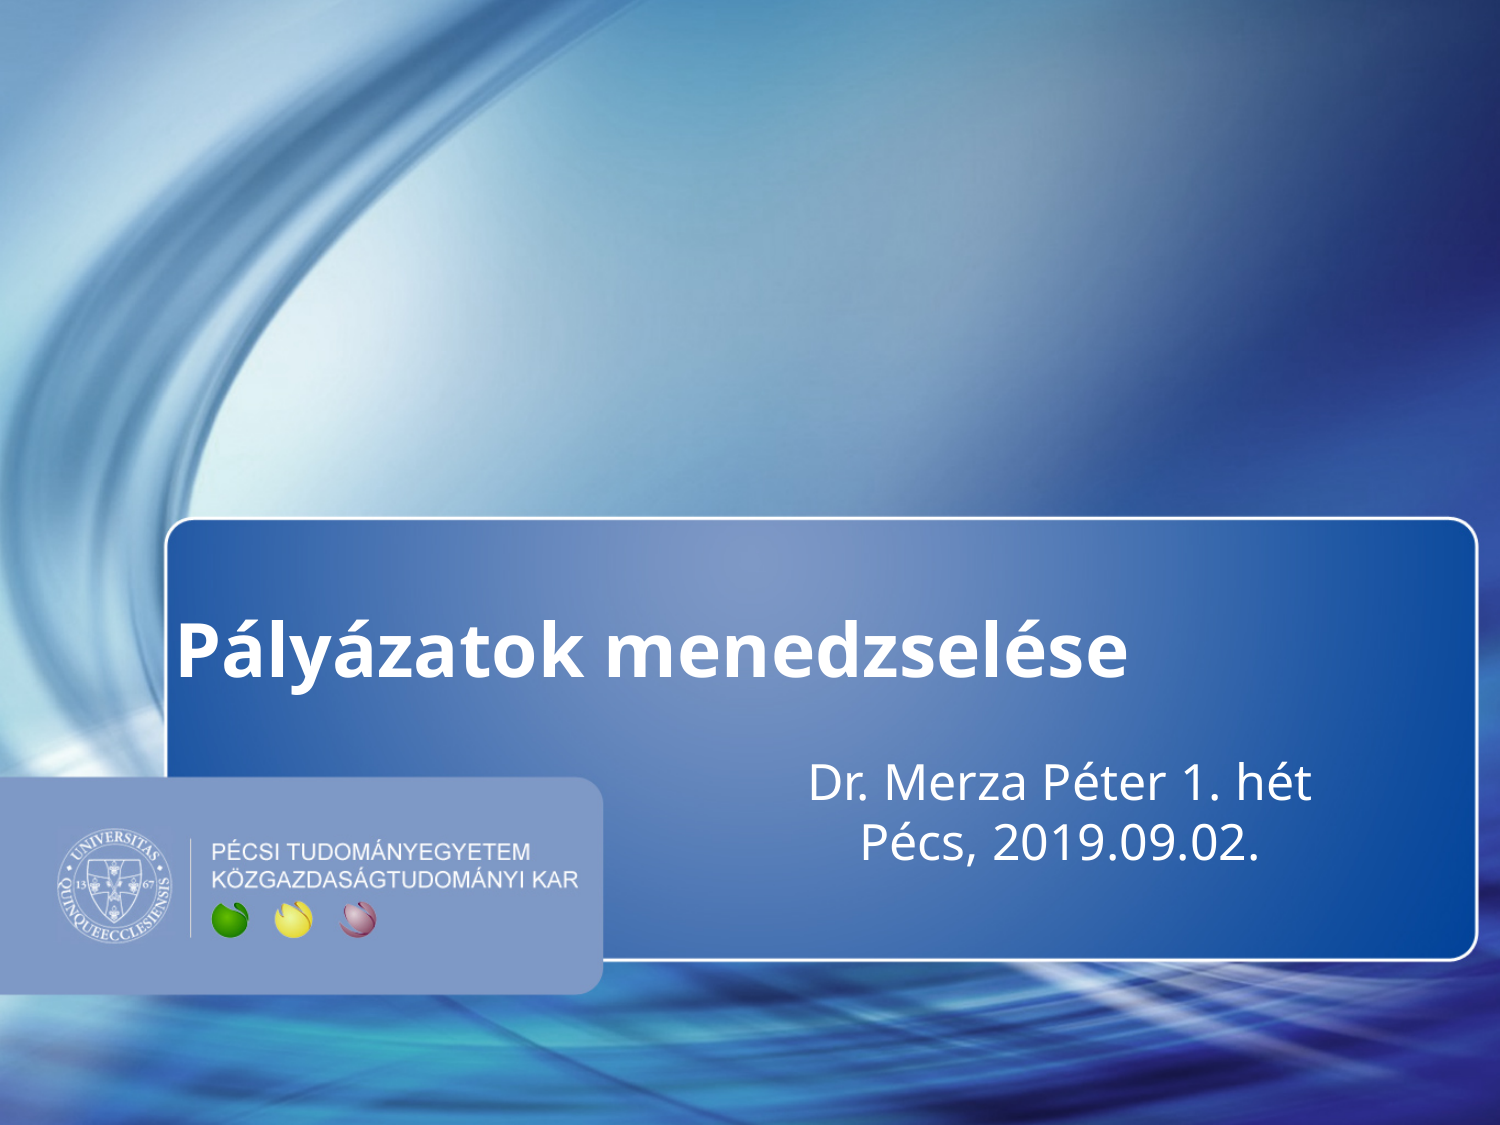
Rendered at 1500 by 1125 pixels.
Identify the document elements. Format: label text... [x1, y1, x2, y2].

picture [0, 0, 1500, 1125]
text_box Pályázatok menedzselése [159, 527, 1435, 769]
title Dr. Merza Péter 1. hét Pécs, 2019.09.02. [619, 680, 1500, 941]
